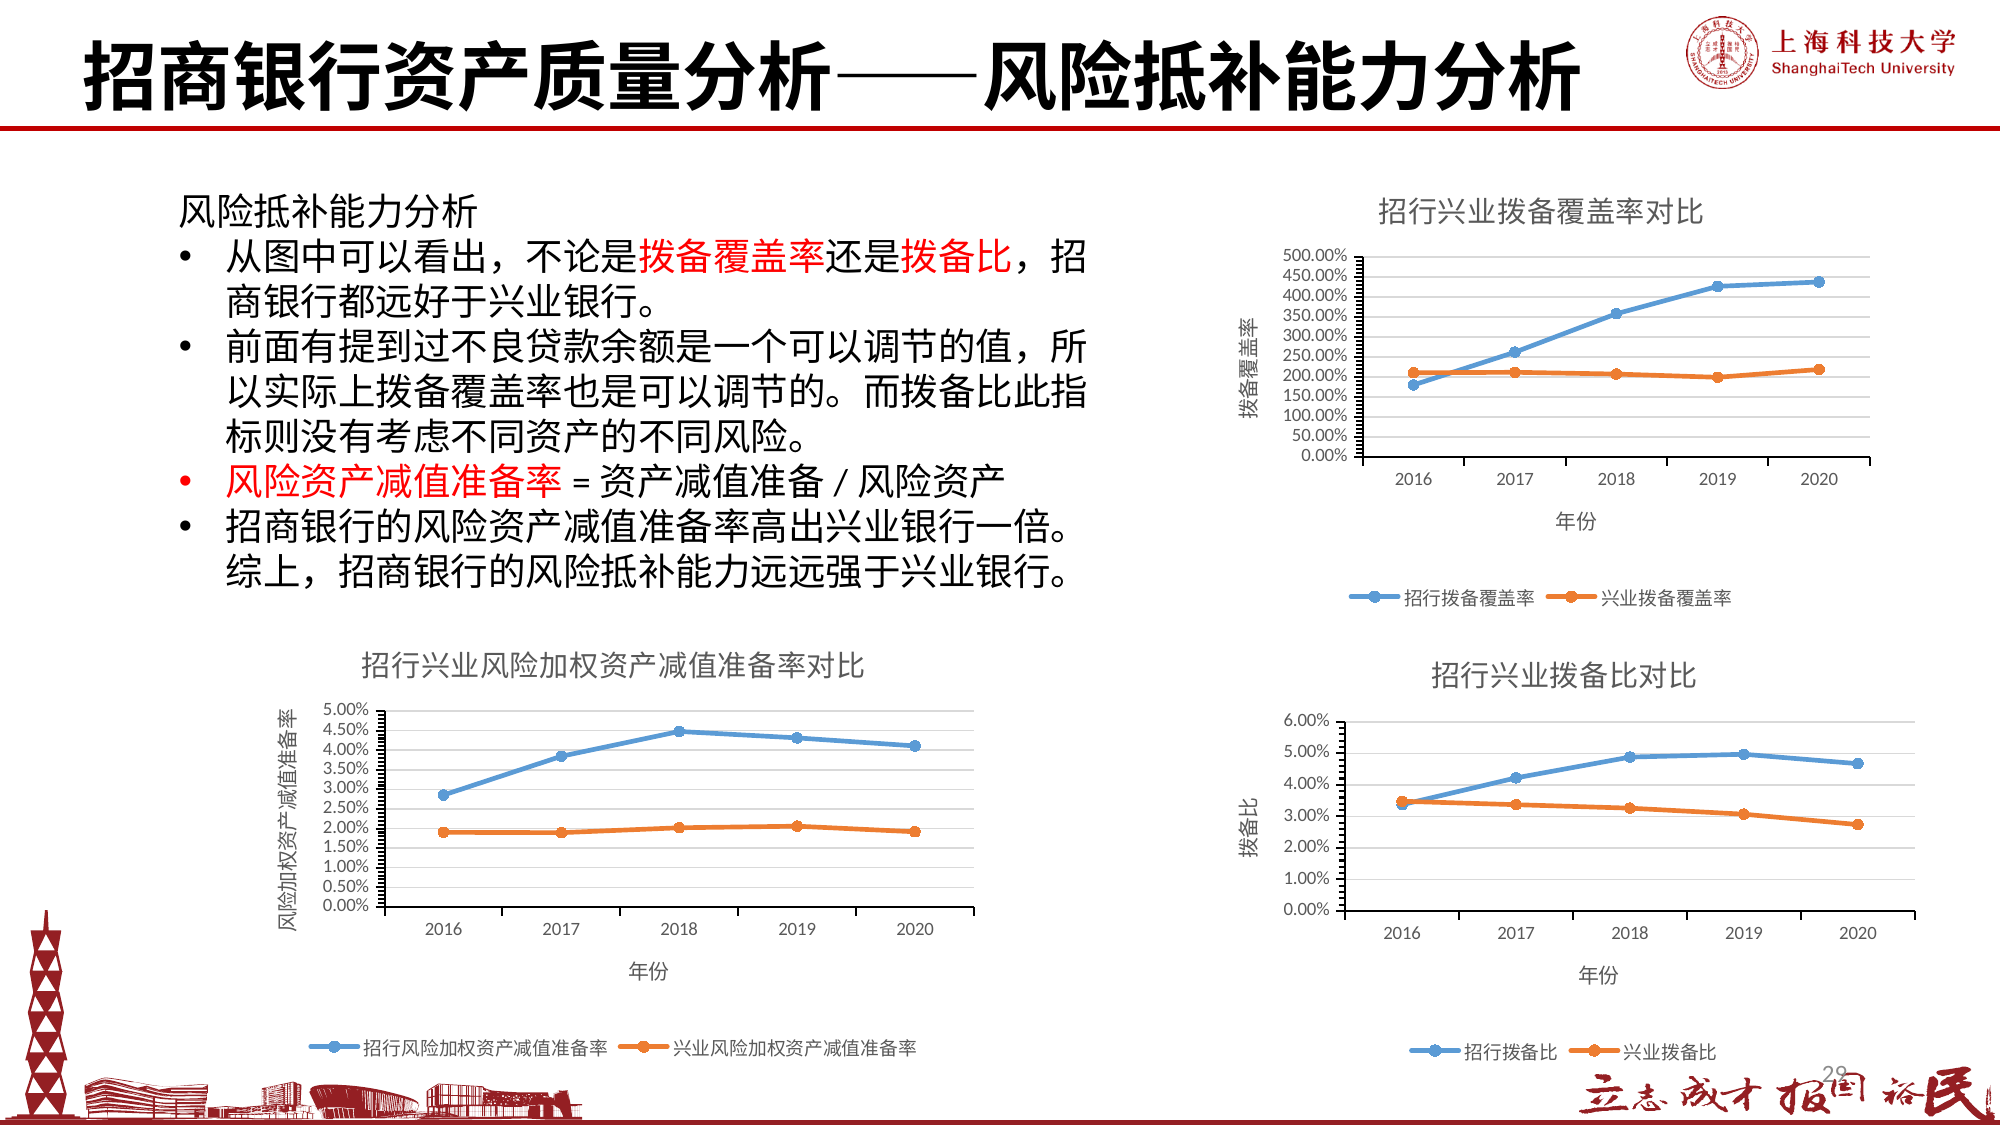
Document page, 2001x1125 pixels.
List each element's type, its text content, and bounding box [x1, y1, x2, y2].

chart [1199, 161, 1884, 616]
text_box 风险抵补能力分析 从图中可以看出，不论是拨备覆盖率还是拨备比，招商银行都远好于兴业银行。 前面有提到过不良贷款余额是一个可以调节的值，所以实际上拨备覆盖率也是可以调节的。而拨备比此指标则没有考虑不同资产的不同风险。 风险资产减值准备率=资产减值准备/风险资产 招商银行的风险资产减值准备率高出兴业银行一倍。综上，招商银行的风险抵补能力远远强于兴业银行。 [163, 180, 1122, 646]
text_box 招商银行资产质量分析——风险抵补能力分析 [67, 22, 1598, 126]
picture [1686, 16, 1955, 89]
chart [1199, 626, 1930, 1070]
slide_number 29 [1412, 1070, 1863, 1103]
chart [238, 615, 989, 1066]
